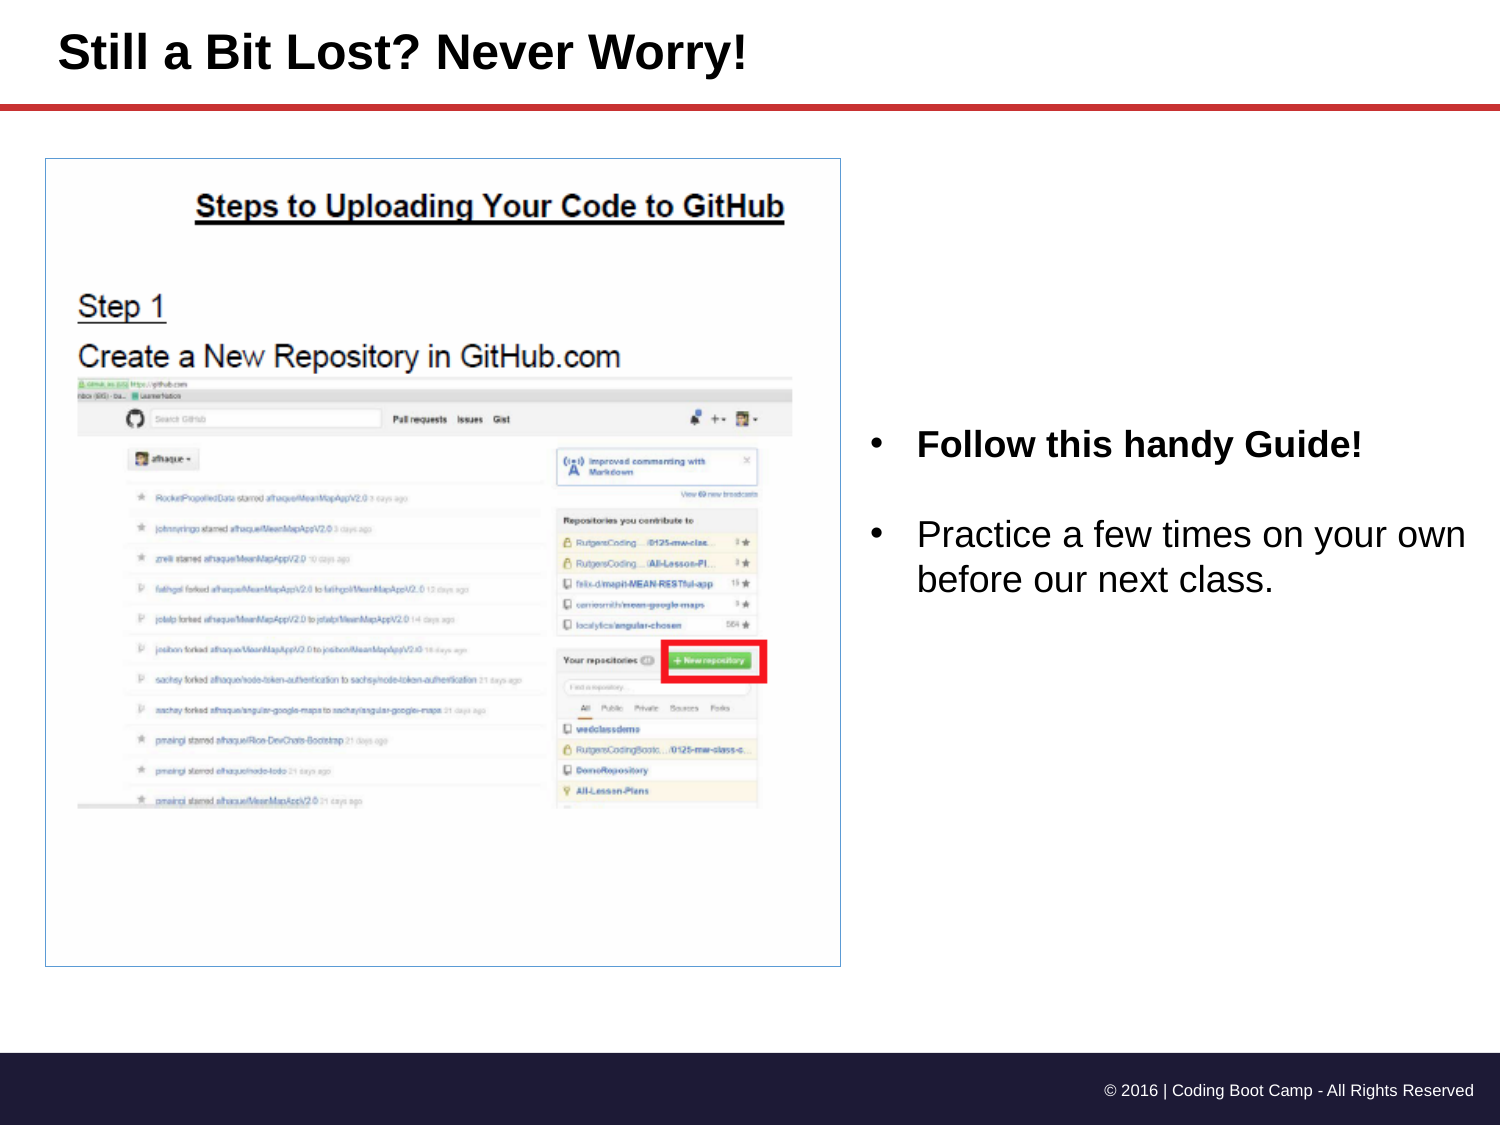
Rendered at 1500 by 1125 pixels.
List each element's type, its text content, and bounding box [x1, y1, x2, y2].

picture [45, 158, 842, 967]
text_box Follow this handy Guide! Practice a few times on your own before our next class. [862, 412, 1475, 608]
title Still a Bit Lost? Never Worry! [49, 0, 948, 108]
